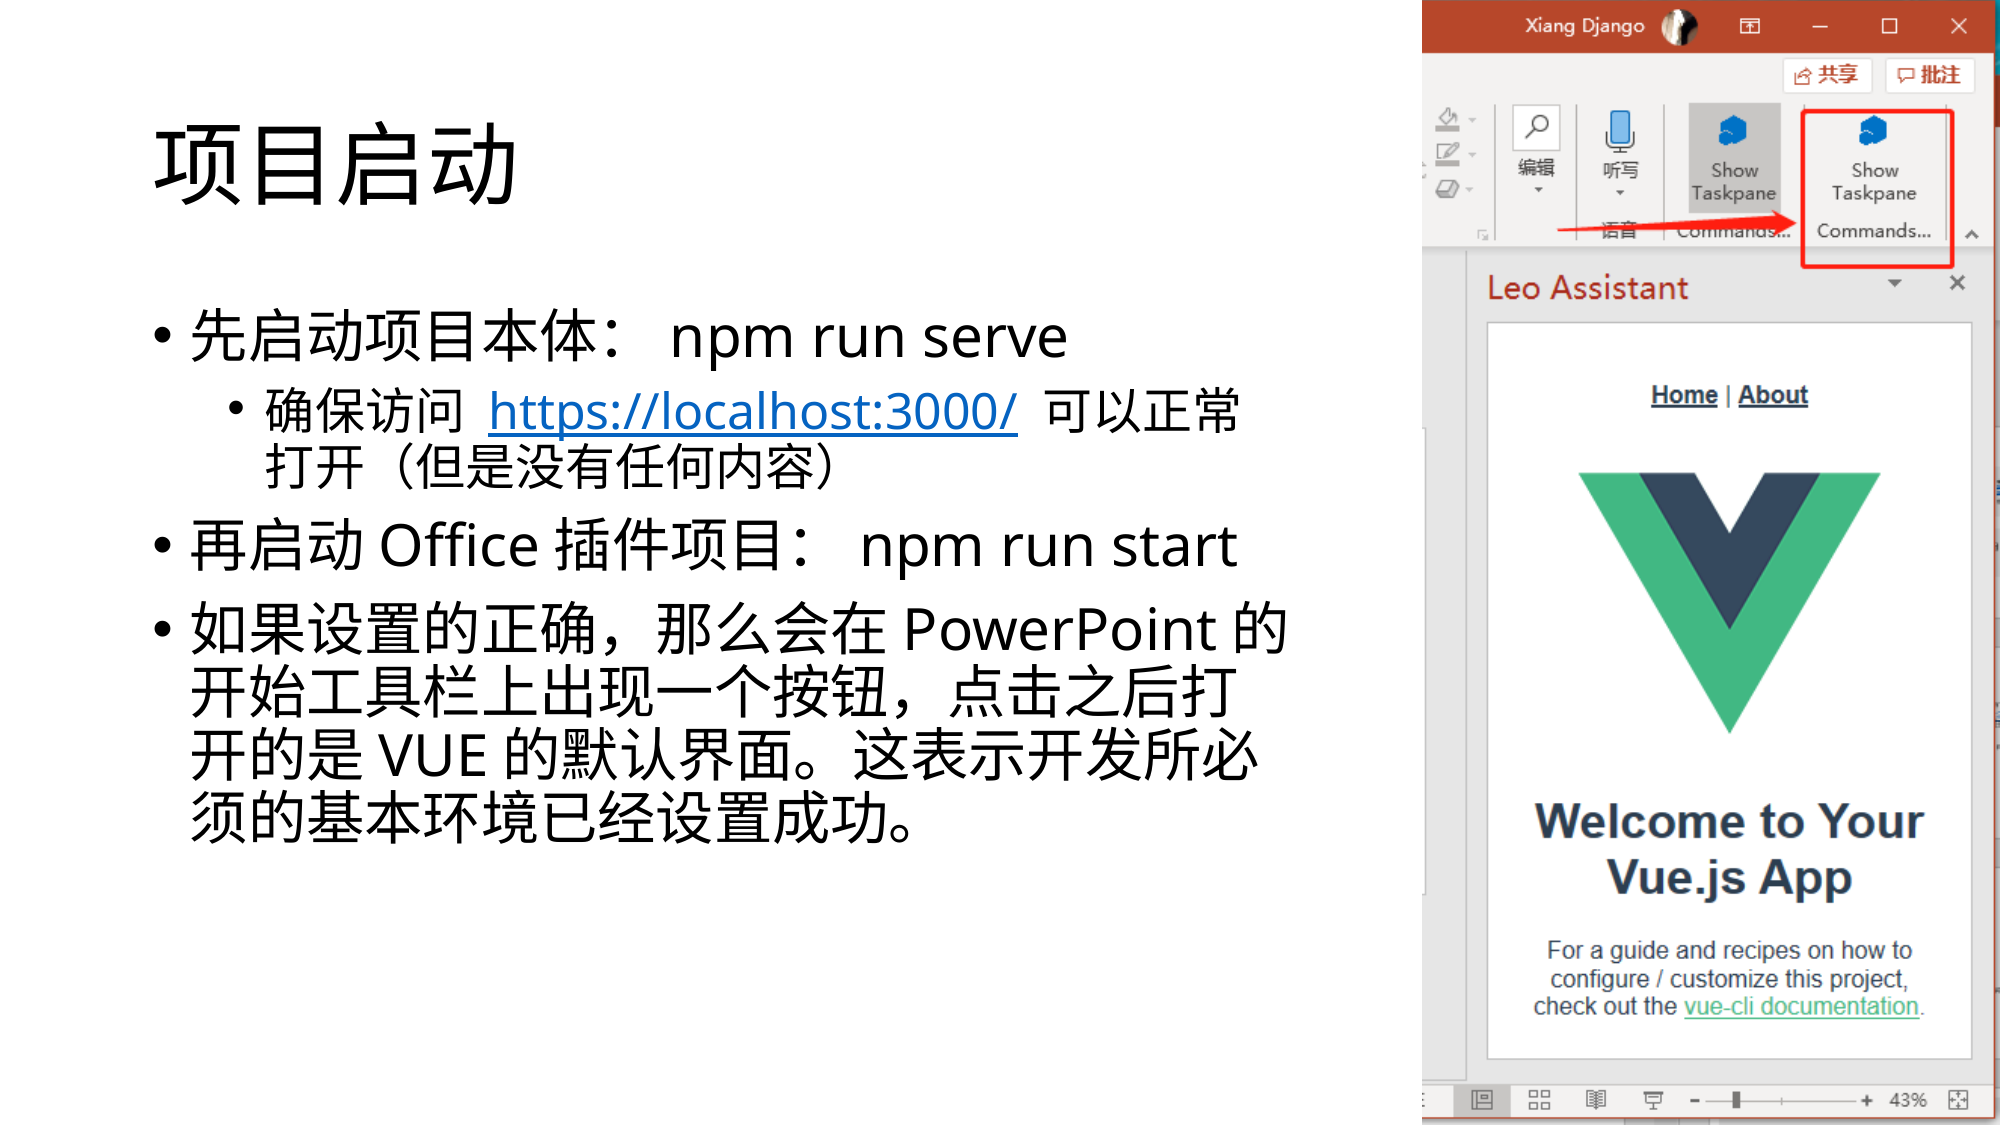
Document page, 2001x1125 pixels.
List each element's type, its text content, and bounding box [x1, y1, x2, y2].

picture [1422, 0, 2000, 1125]
title 项目启动 [137, 59, 1422, 278]
list 先启动项目本体：npm run serve 确保访问 https://localhost:3000/ 可以正常打开（但是没有任何内容） 再启动Office插件项目：npm run start 如果设置的正确，那么会在PowerPoint的开始工具栏上出现一个按钮，点击之后打开的是VUE的默认界面。这表示开发所必须的基本环境已经设置成功。 [137, 299, 1305, 1014]
